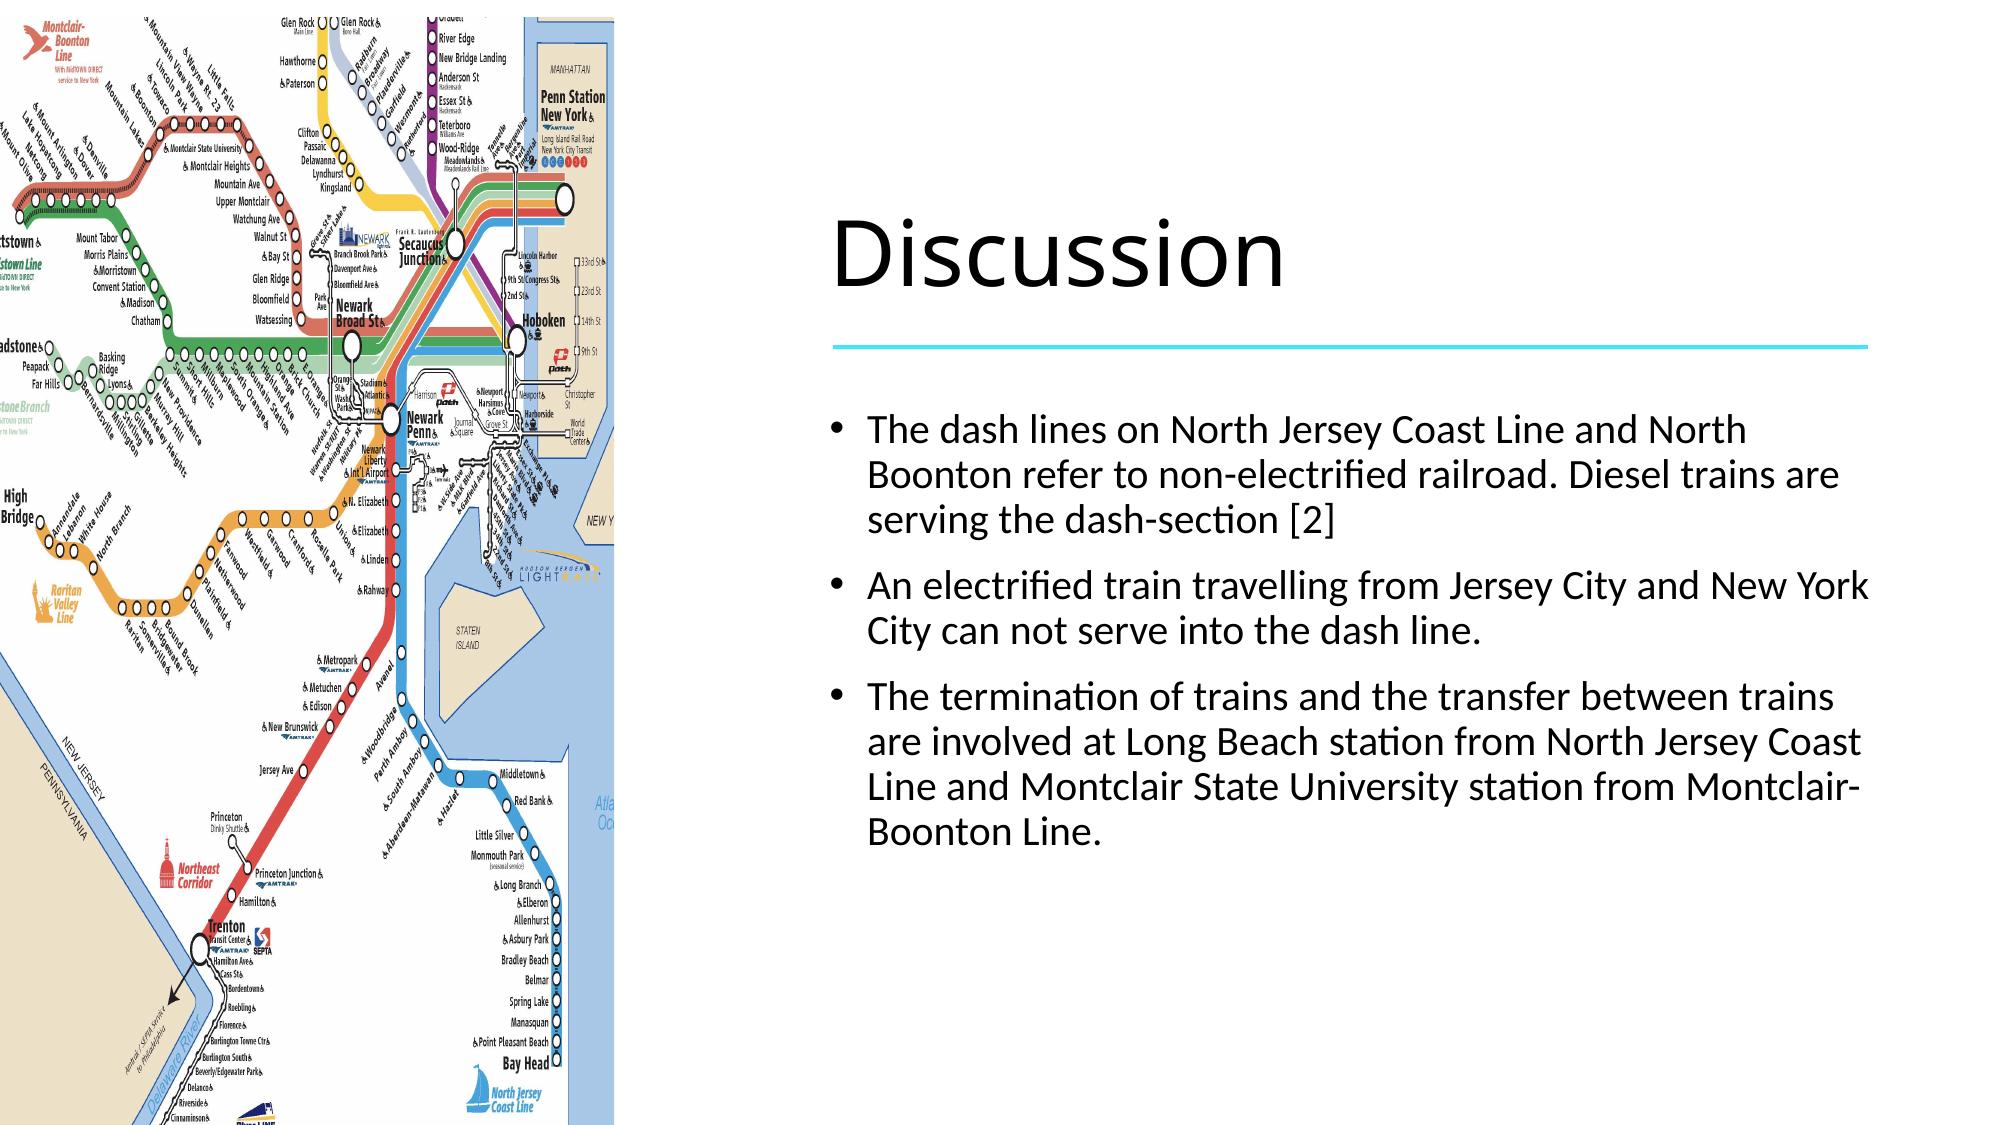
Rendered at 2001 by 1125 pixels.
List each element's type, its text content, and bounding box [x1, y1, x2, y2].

list The dash lines on North Jersey Coast Line and North Boonton refer to non-electrified railroad. Diesel trains are serving the dash-section [2] An electrified train travelling from Jersey City and New York City can not serve into the dash line. The termination of trains and the transfer between trains are involved at Long Beach station from North Jersey Coast Line and Montclair State University station from Montclair-Boonton Line. [814, 399, 1895, 1021]
picture [0, 17, 615, 1125]
title Discussion [814, 103, 1895, 315]
